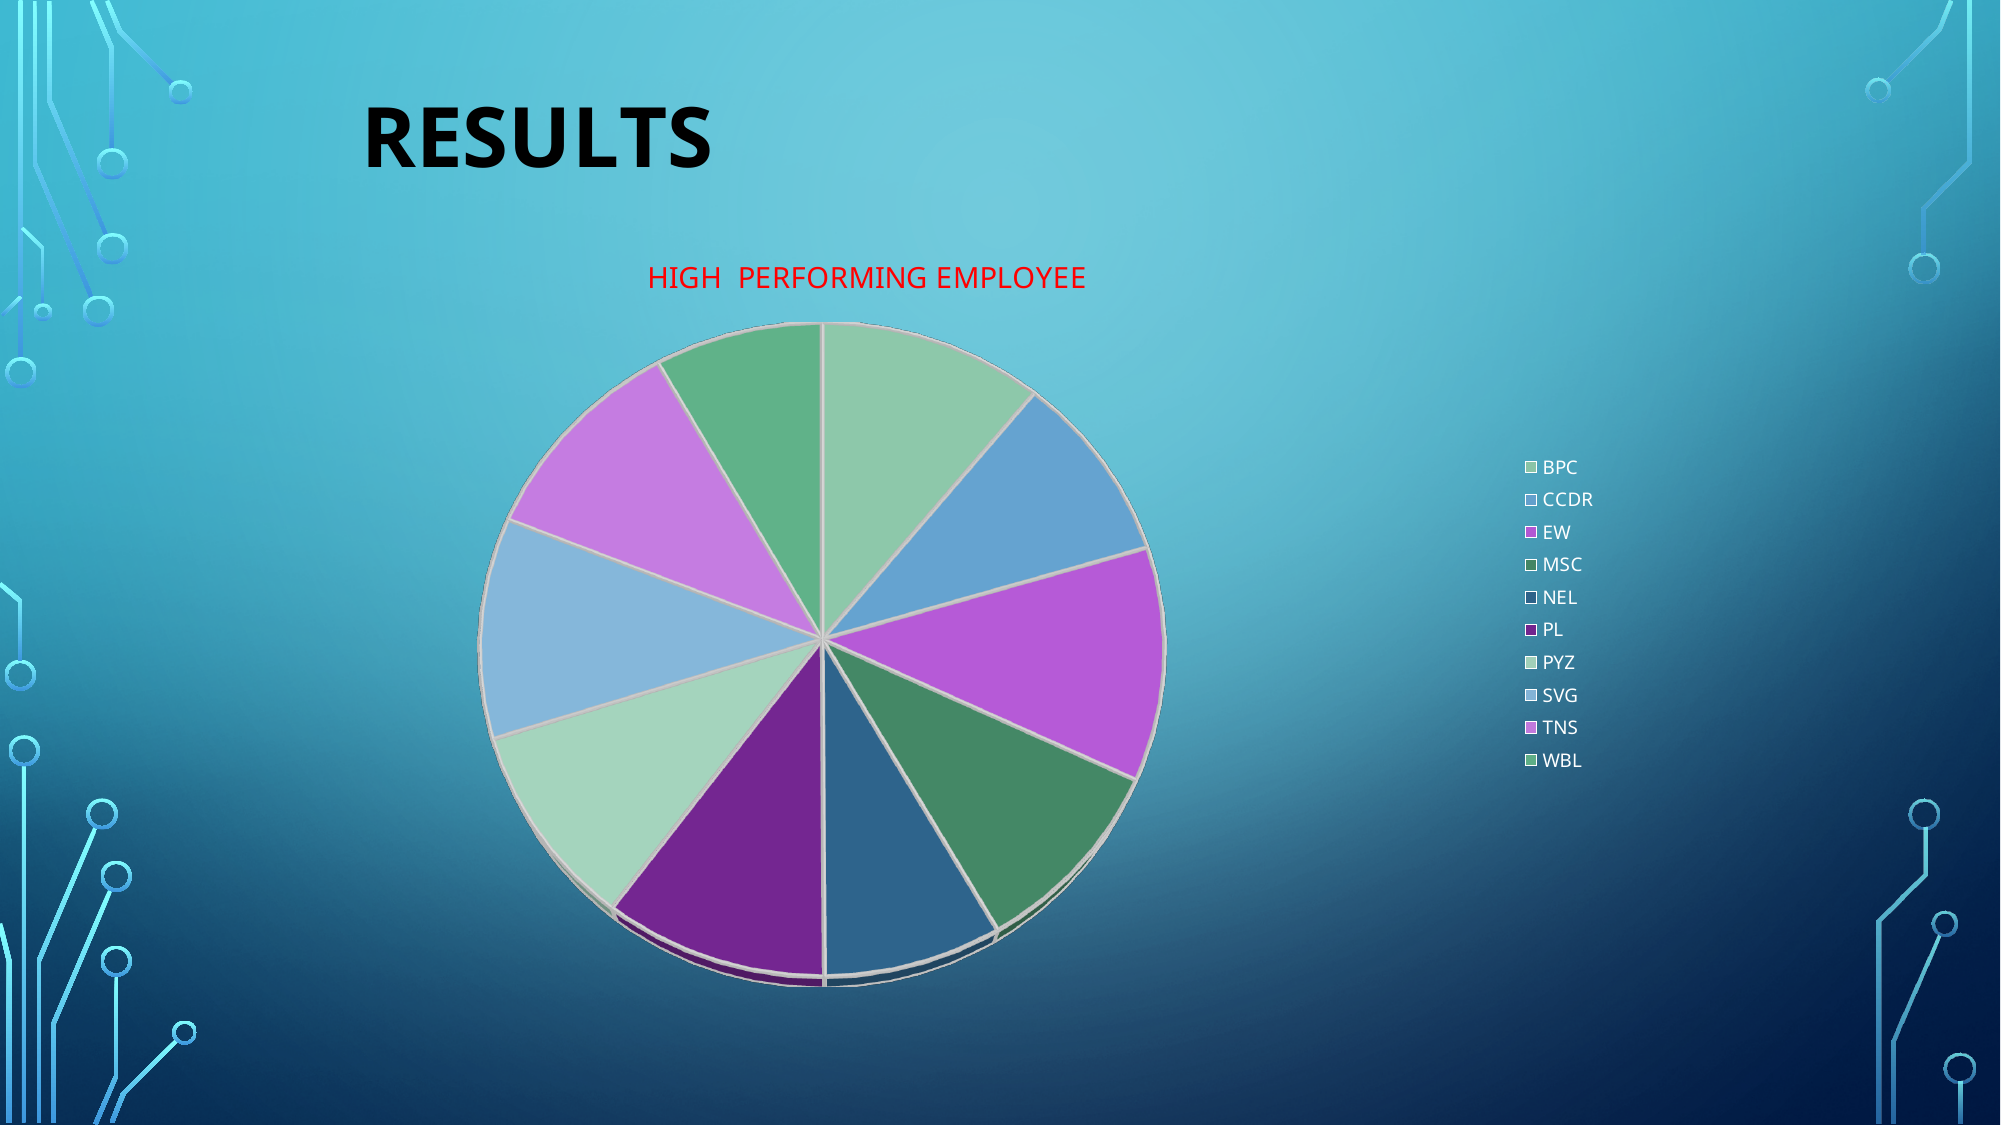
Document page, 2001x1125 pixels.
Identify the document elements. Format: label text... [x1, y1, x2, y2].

chart [123, 225, 1612, 1003]
title RESULTS [346, 77, 873, 203]
